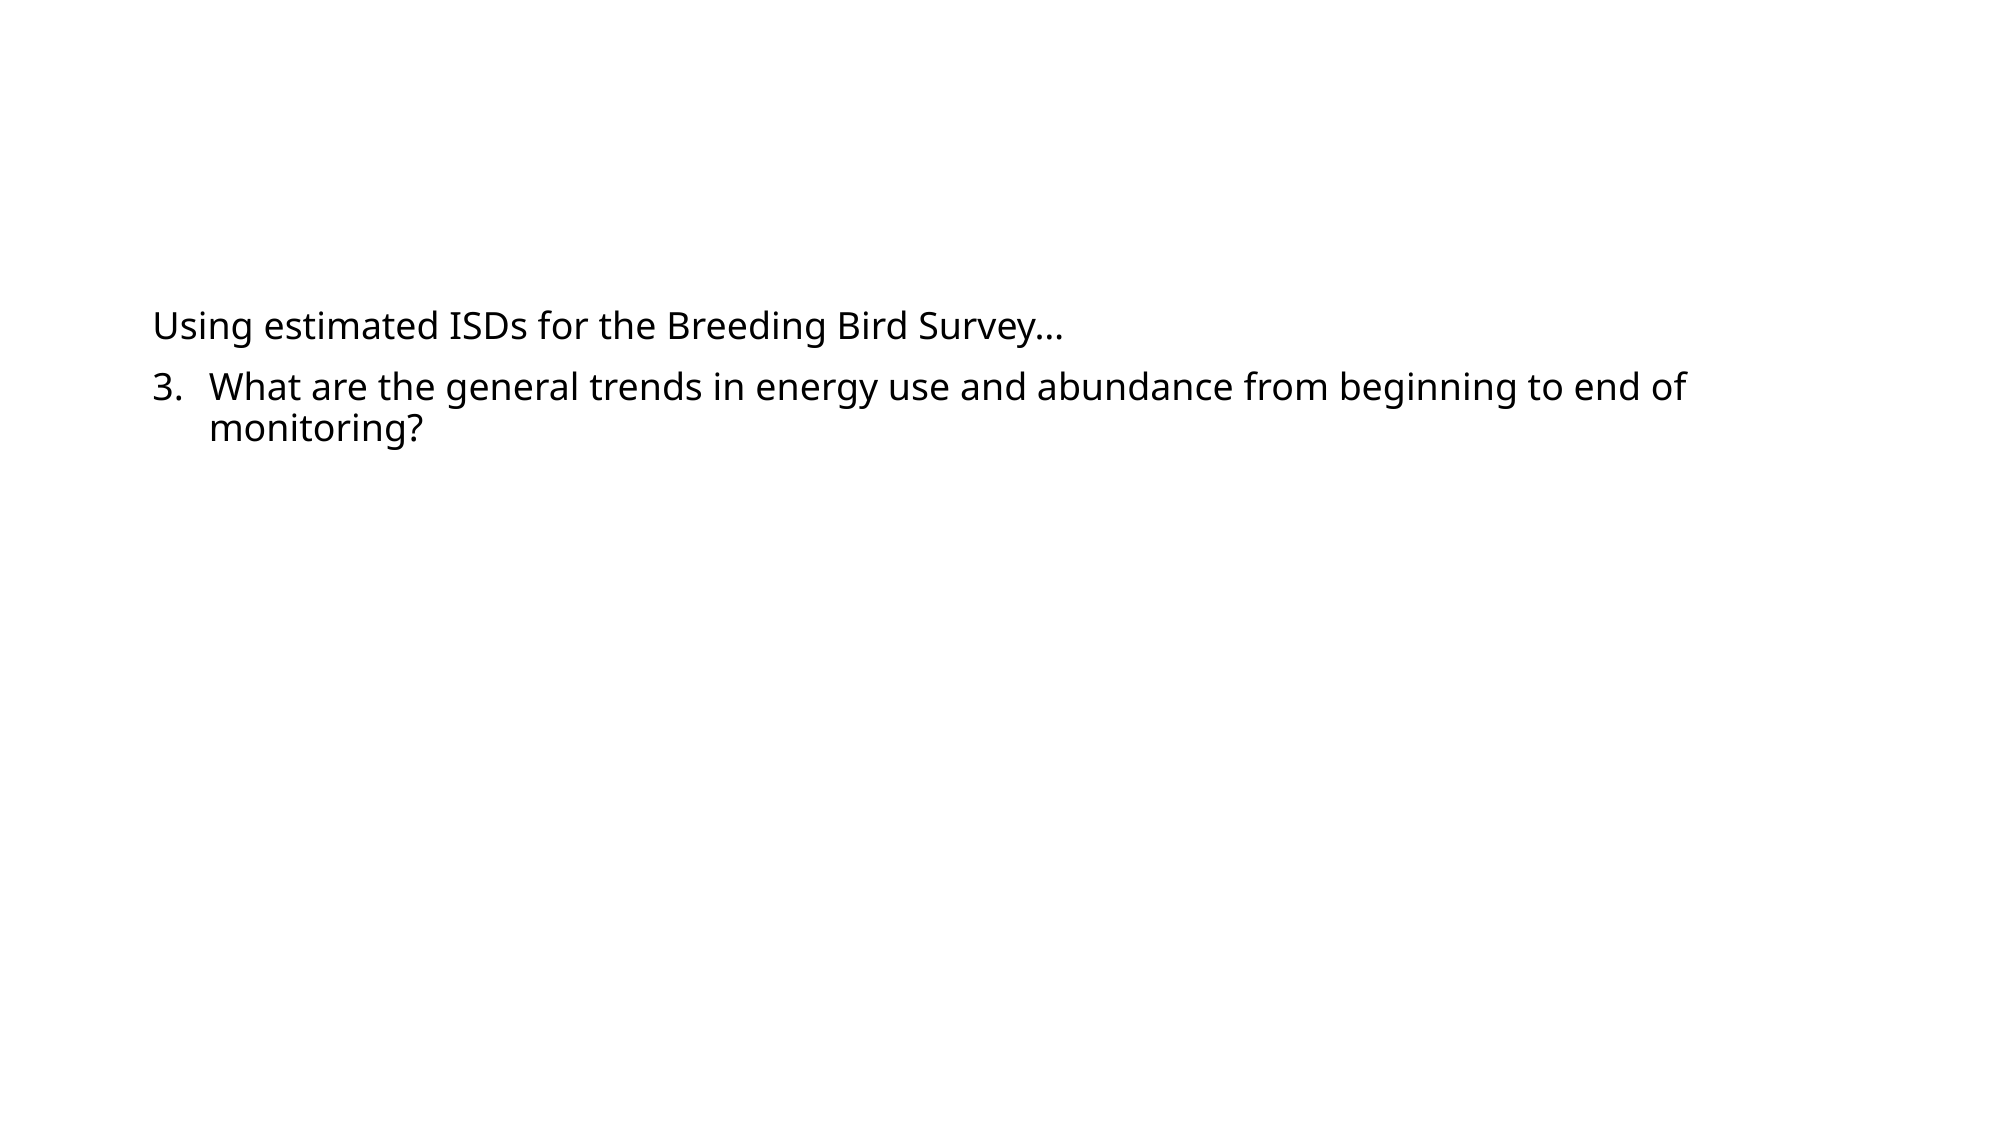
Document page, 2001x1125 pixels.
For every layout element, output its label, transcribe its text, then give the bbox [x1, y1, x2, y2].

list Using estimated ISDs for the Breeding Bird Survey… What are the general trends in energy use and abundance from beginning to end of monitoring? [137, 299, 1863, 1014]
